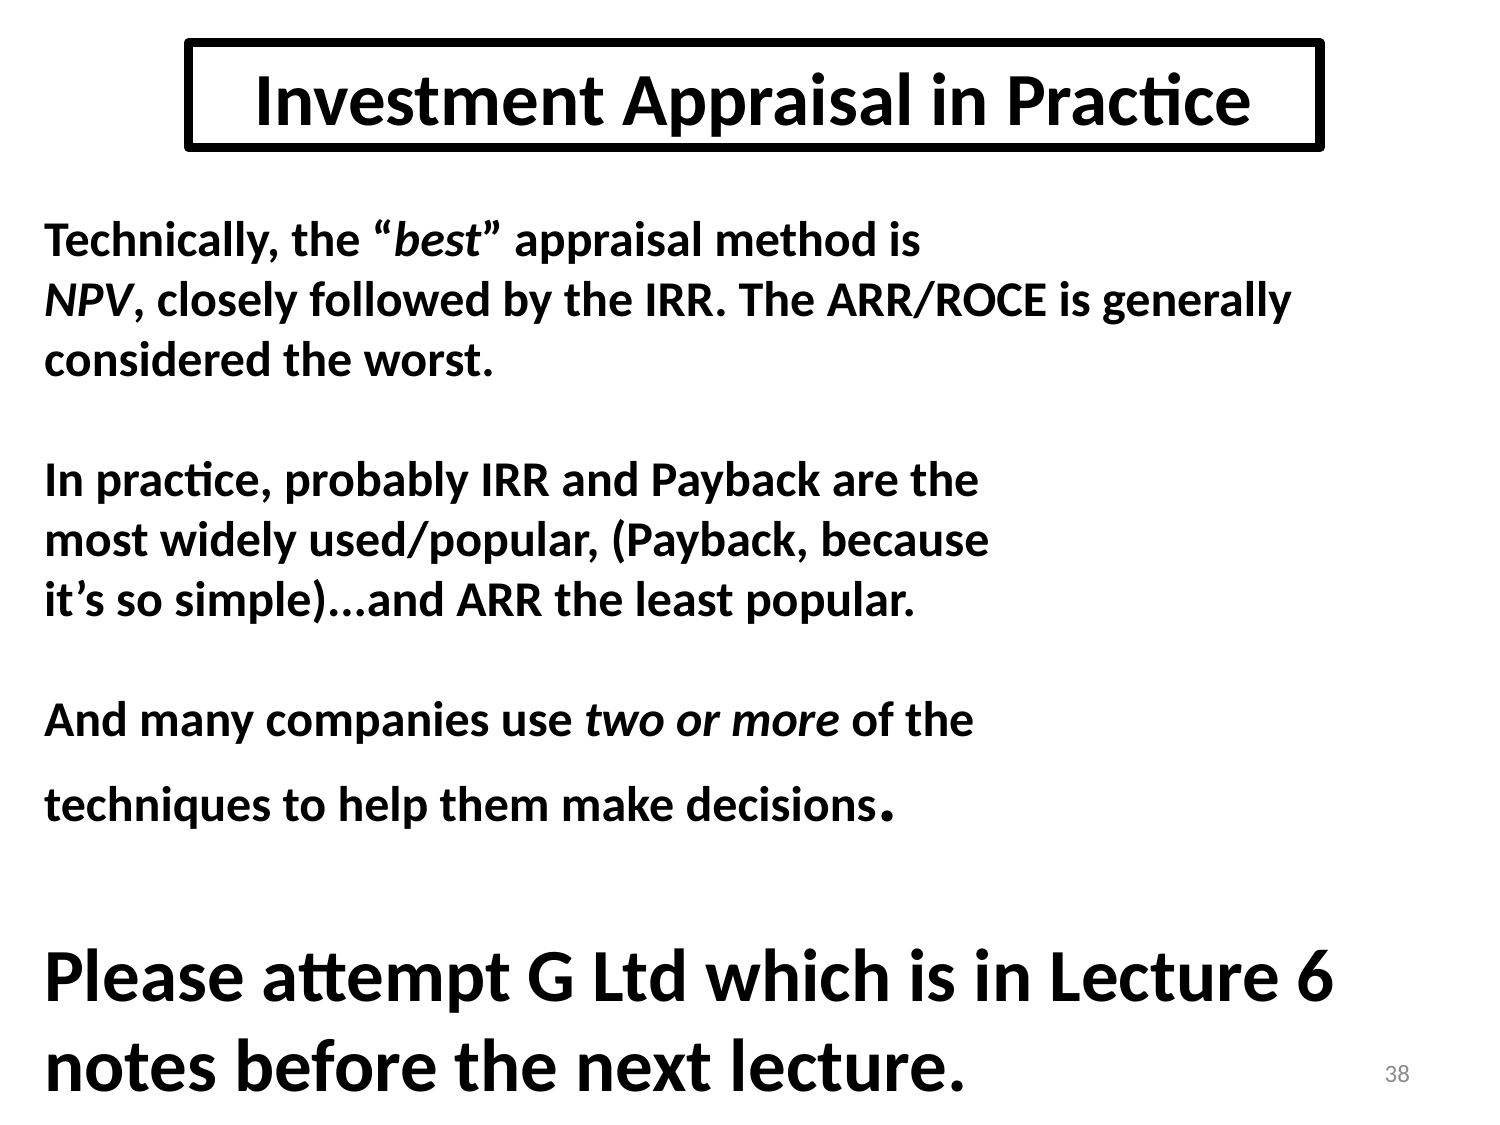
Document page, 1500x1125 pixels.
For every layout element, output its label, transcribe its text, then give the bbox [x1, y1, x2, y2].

text_box Investment Appraisal in Practice [188, 42, 1320, 148]
text_box Technically, the “best” appraisal method is NPV, closely followed by the IRR. The ARR/ROCE is generally considered the worst. In practice, probably IRR and Payback are the most widely used/popular, (Payback, because it’s so simple)...and ARR the least popular. And many companies use two or more of the techniques to help them make decisions. Please attempt G Ltd which is in Lecture 6 notes before the next lecture. [29, 19, 1500, 1114]
